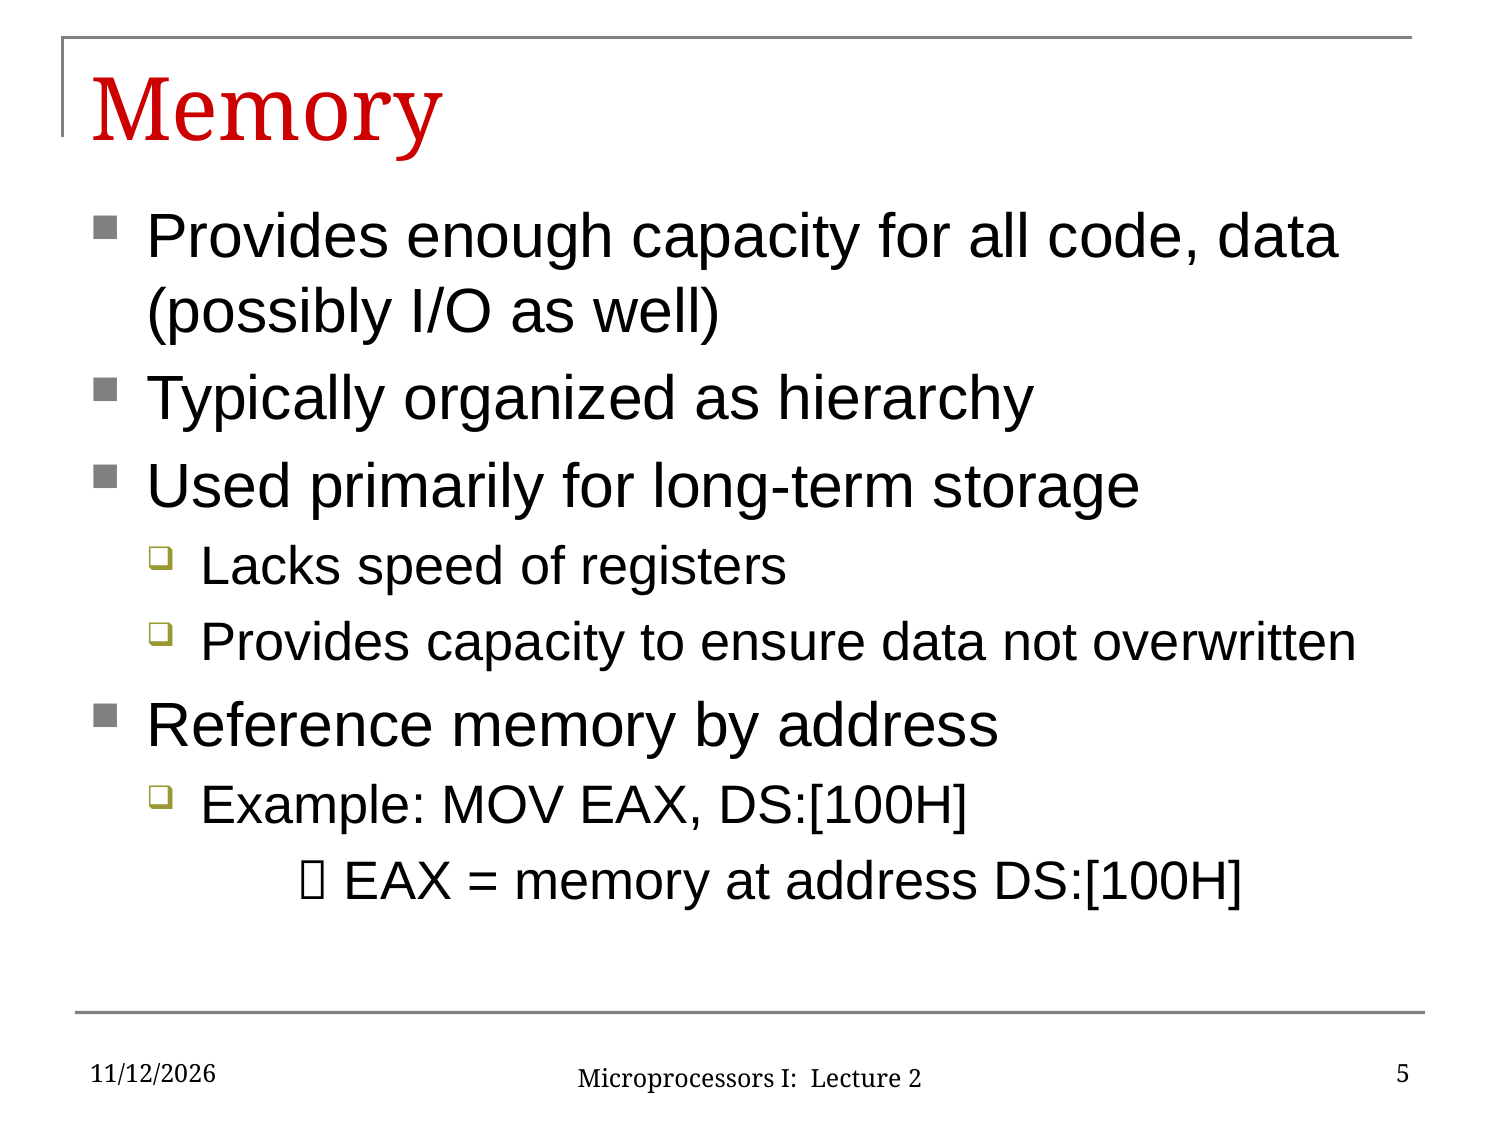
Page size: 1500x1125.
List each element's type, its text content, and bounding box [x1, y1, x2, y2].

slide_number 5 [1074, 1023, 1426, 1100]
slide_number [74, 1023, 426, 1100]
footer Microprocessors I: Lecture 2 [512, 1024, 988, 1101]
title Memory [75, 45, 1425, 163]
list Provides enough capacity for all code, data (possibly I/O as well) Typically organized as hierarchy Used primarily for long-term storage Lacks speed of registers Provides capacity to ensure data not overwritten Reference memory by address Example: MOV EAX, DS:[100H]  EAX = memory at address DS:[100H] [75, 187, 1425, 1006]
